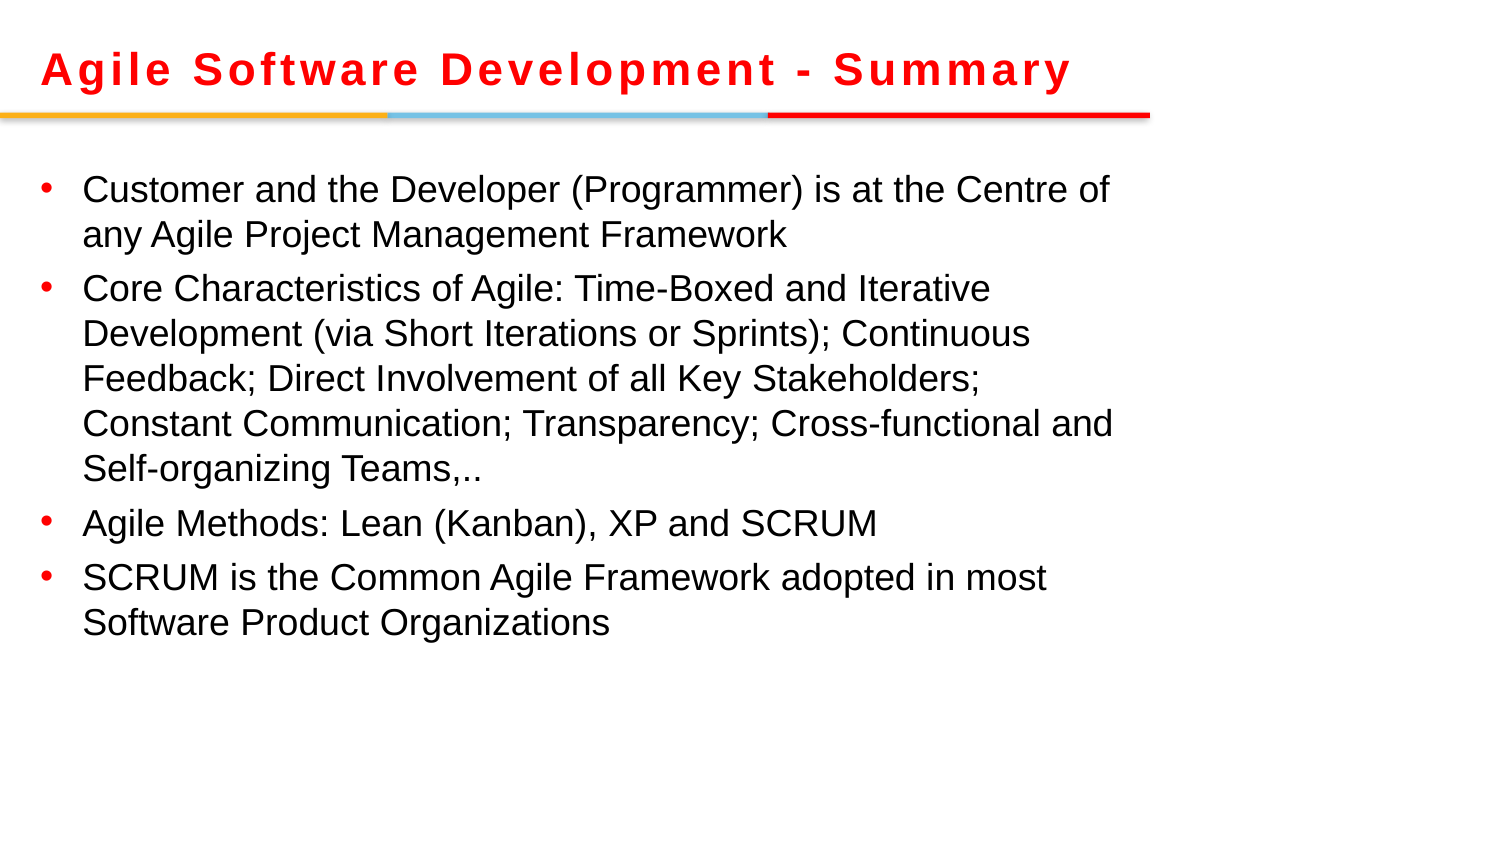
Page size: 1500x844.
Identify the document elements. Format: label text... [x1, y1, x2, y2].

list Customer and the Developer (Programmer) is at the Centre of any Agile Project Management Framework Core Characteristics of Agile: Time-Boxed and Iterative Development (via Short Iterations or Sprints); Continuous Feedback; Direct Involvement of all Key Stakeholders; Constant Communication; Transparency; Cross-functional and Self-organizing Teams,.. Agile Methods: Lean (Kanban), XP and SCRUM SCRUM is the Common Agile Framework adopted in most Software Product Organizations [40, 157, 1135, 749]
list Agile Software Development - Summary [40, 19, 1113, 115]
